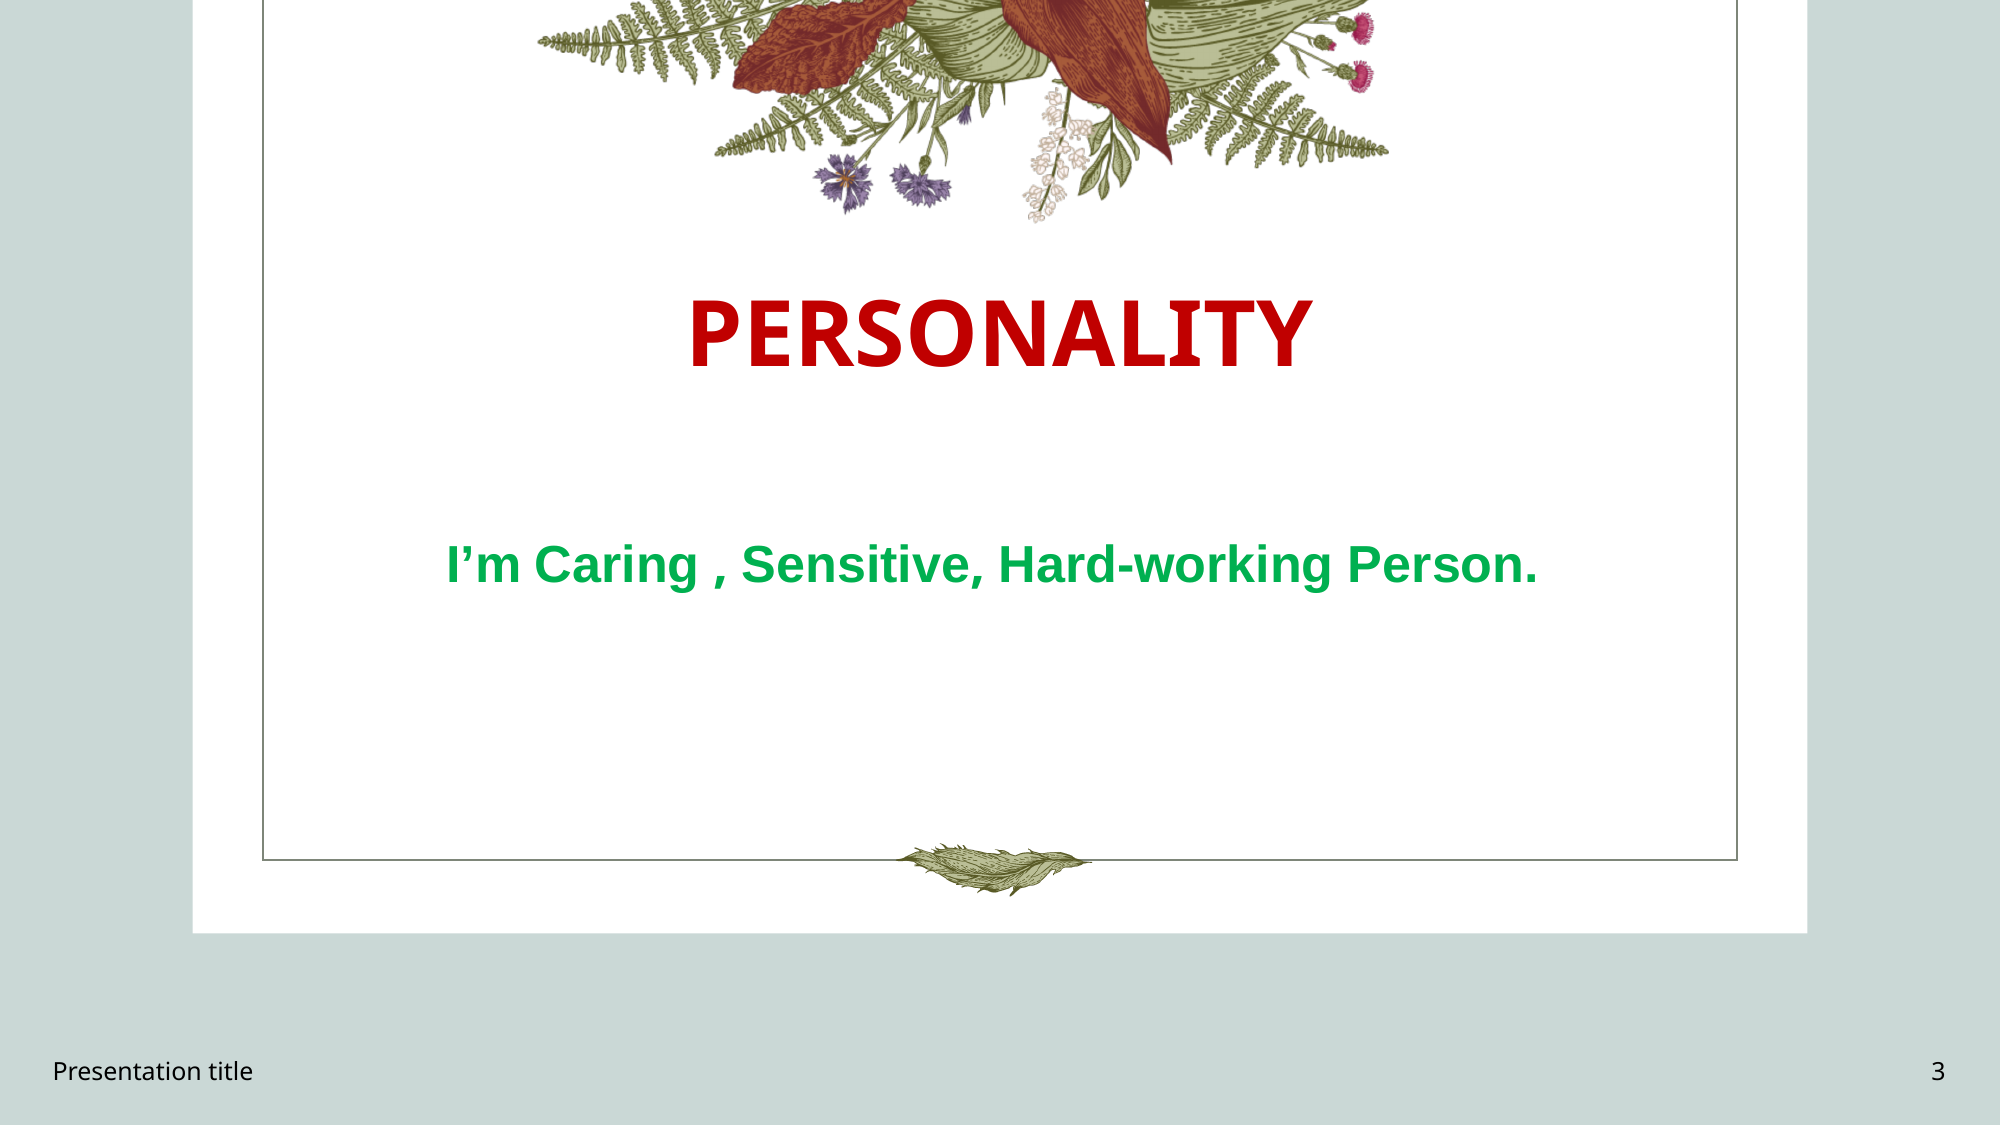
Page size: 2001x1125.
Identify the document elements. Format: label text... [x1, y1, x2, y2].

text_box I’m Caring , Sensitive, Hard-working Person. [364, 523, 1637, 601]
picture [535, 0, 1416, 228]
footer Presentation title [37, 1042, 713, 1103]
slide_number 3 [1510, 1042, 1961, 1103]
title PERSONALITY [286, 228, 1714, 446]
picture [894, 838, 1093, 897]
